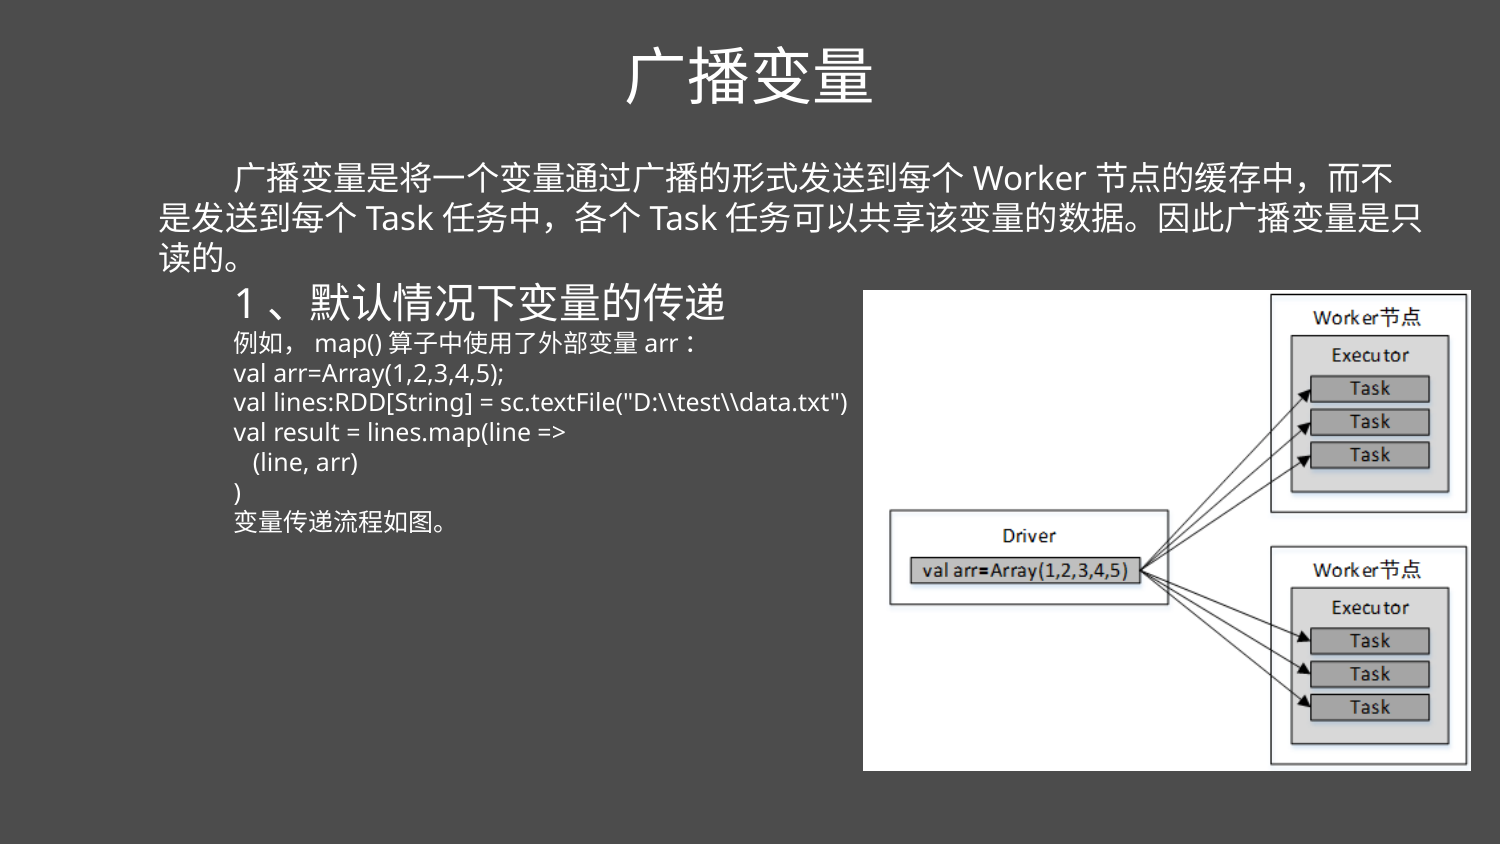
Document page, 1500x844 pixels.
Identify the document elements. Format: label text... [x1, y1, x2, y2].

text_box 广播变量 [0, 1, 1500, 151]
text_box 广播变量是将一个变量通过广播的形式发送到每个Worker节点的缓存中，而不是发送到每个Task任务中，各个Task任务可以共享该变量的数据。因此广播变量是只读的。 1、默认情况下变量的传递 例如，map()算子中使用了外部变量arr： val arr=Array(1,2,3,4,5); val lines:RDD[String] = sc.textFile("D:\\test\\data.txt") val result = lines.map(line => (line, arr) ) 变量传递流程如图。 [143, 149, 1442, 844]
picture [862, 290, 1471, 771]
